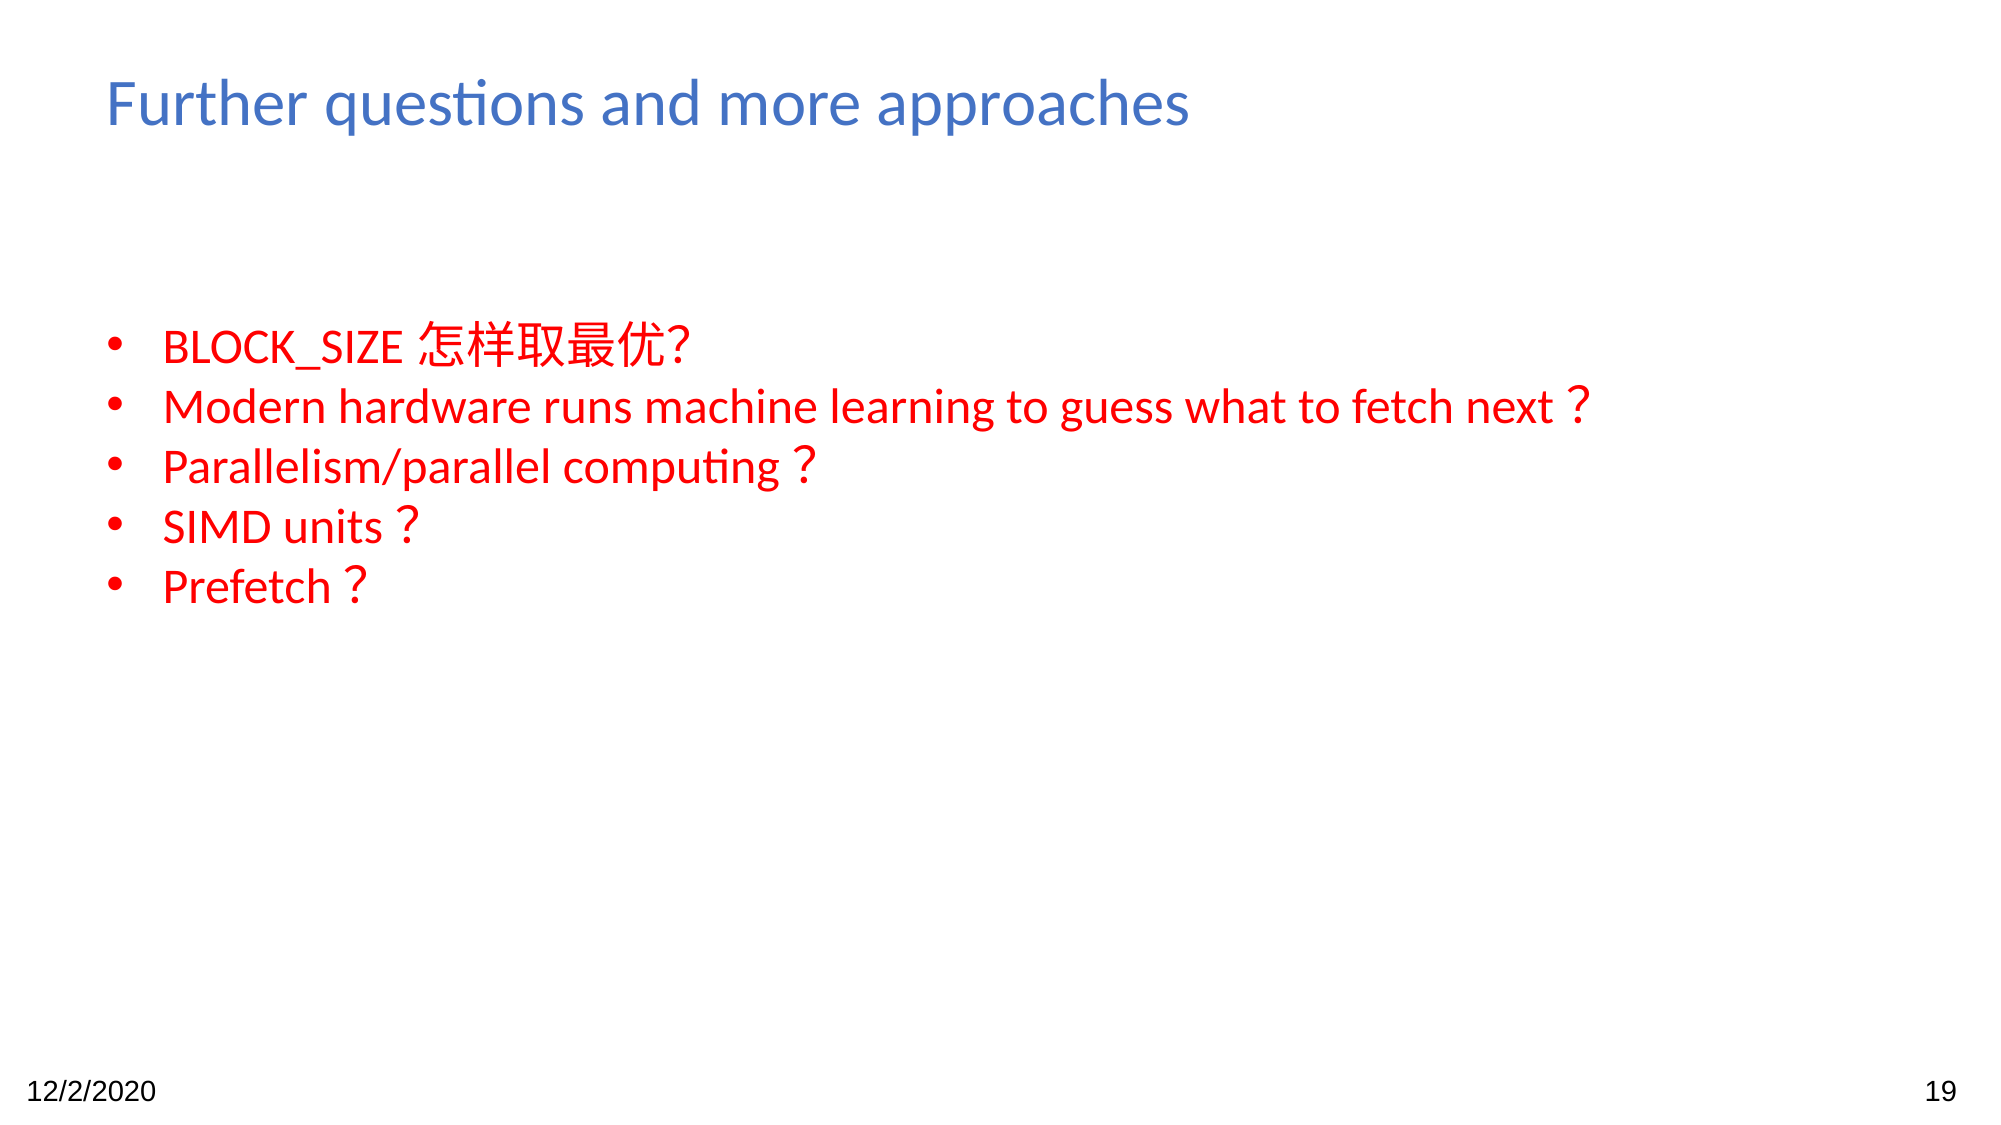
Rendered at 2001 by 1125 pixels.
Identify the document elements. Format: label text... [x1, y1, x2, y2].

text_box 12/2/2020 [0, 1053, 184, 1125]
text_box Further questions and more approaches [91, 51, 1420, 147]
text_box 19 [1881, 1053, 2000, 1125]
text_box BLOCK_SIZE怎样取最优？ Modern hardware runs machine learning to guess what to fetch next？ Parallelism/parallel computing？ SIMD units？ Prefetch？ [91, 305, 1792, 621]
